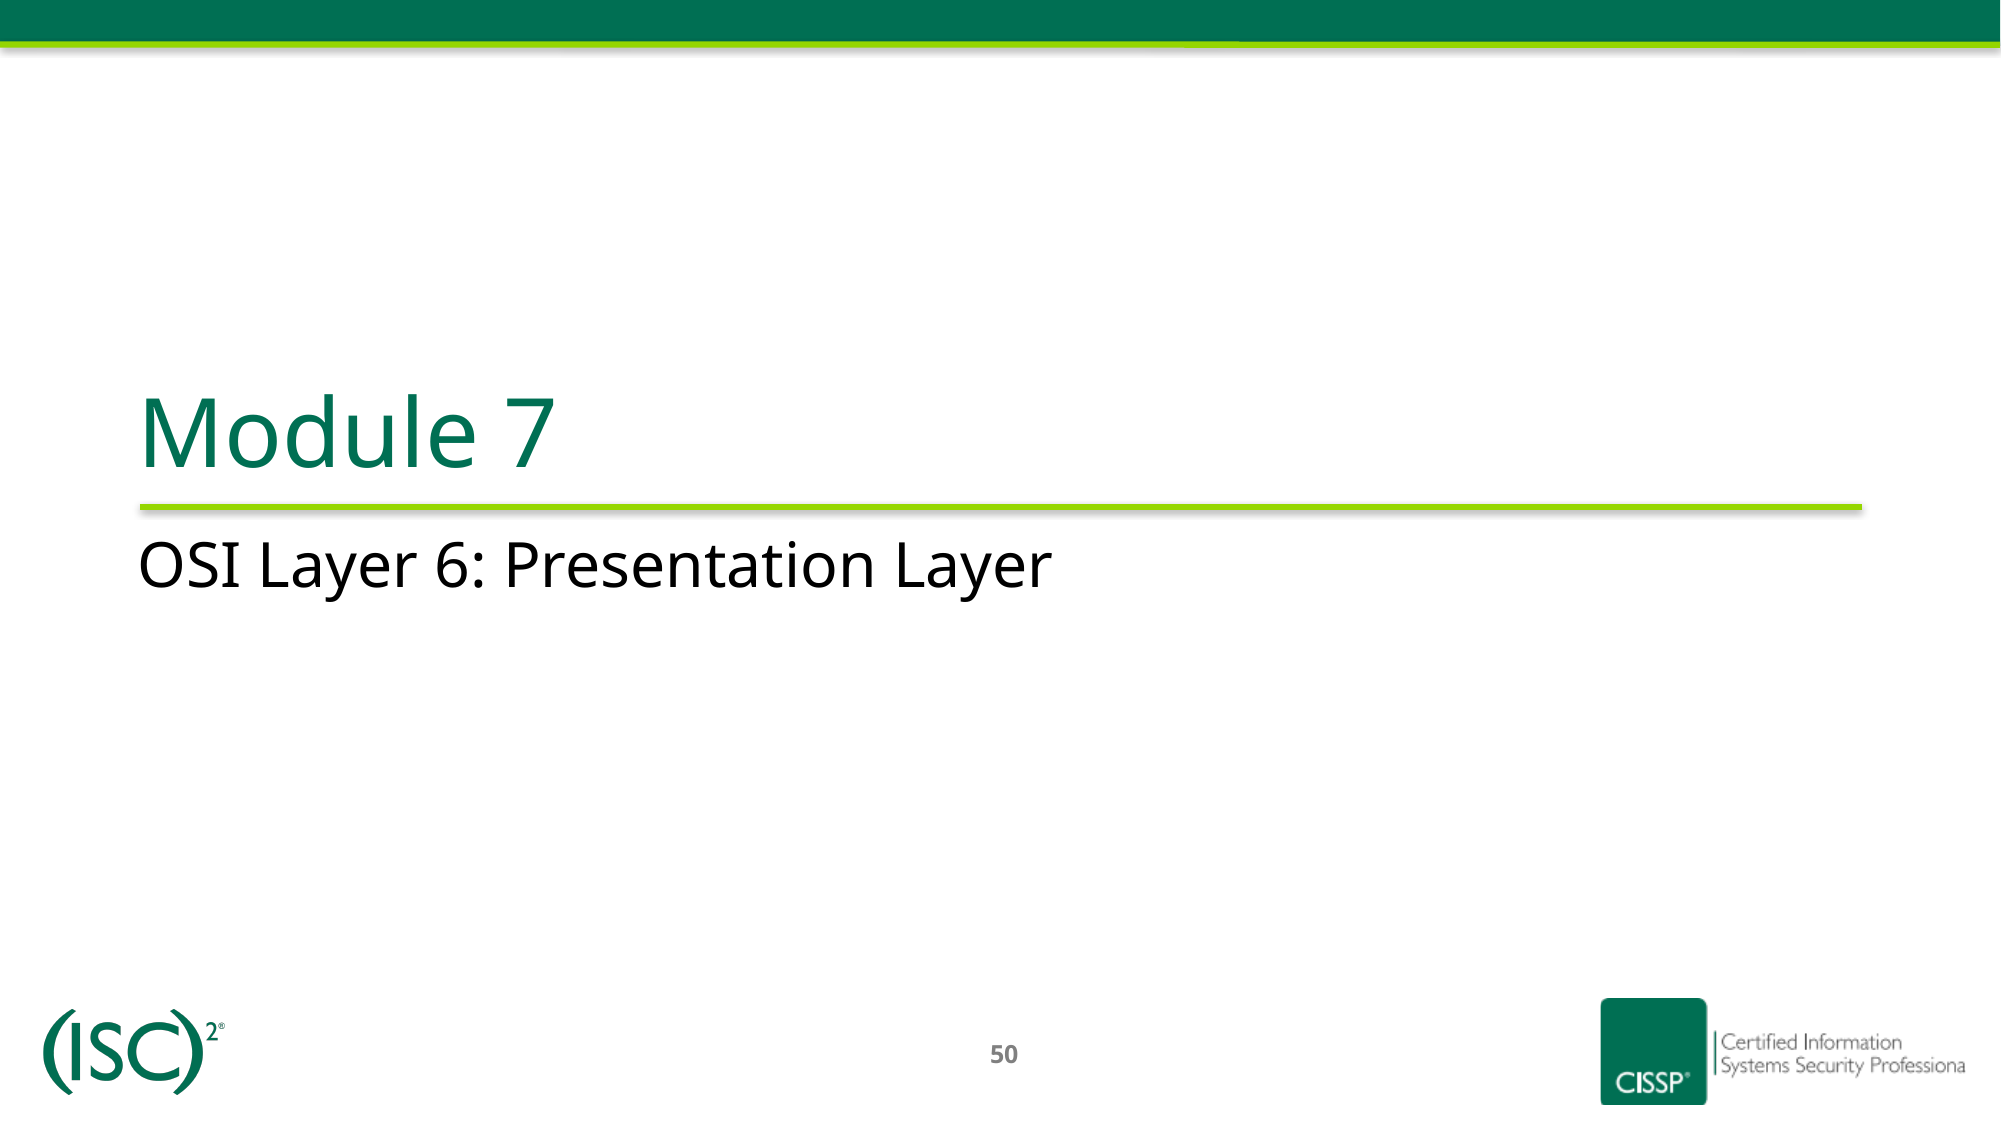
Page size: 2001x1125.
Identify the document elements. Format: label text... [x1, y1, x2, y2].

title OSI Layer 6: Presentation Layer [116, 513, 1591, 738]
list Module 7 [116, 251, 1499, 498]
picture [40, 1005, 228, 1099]
